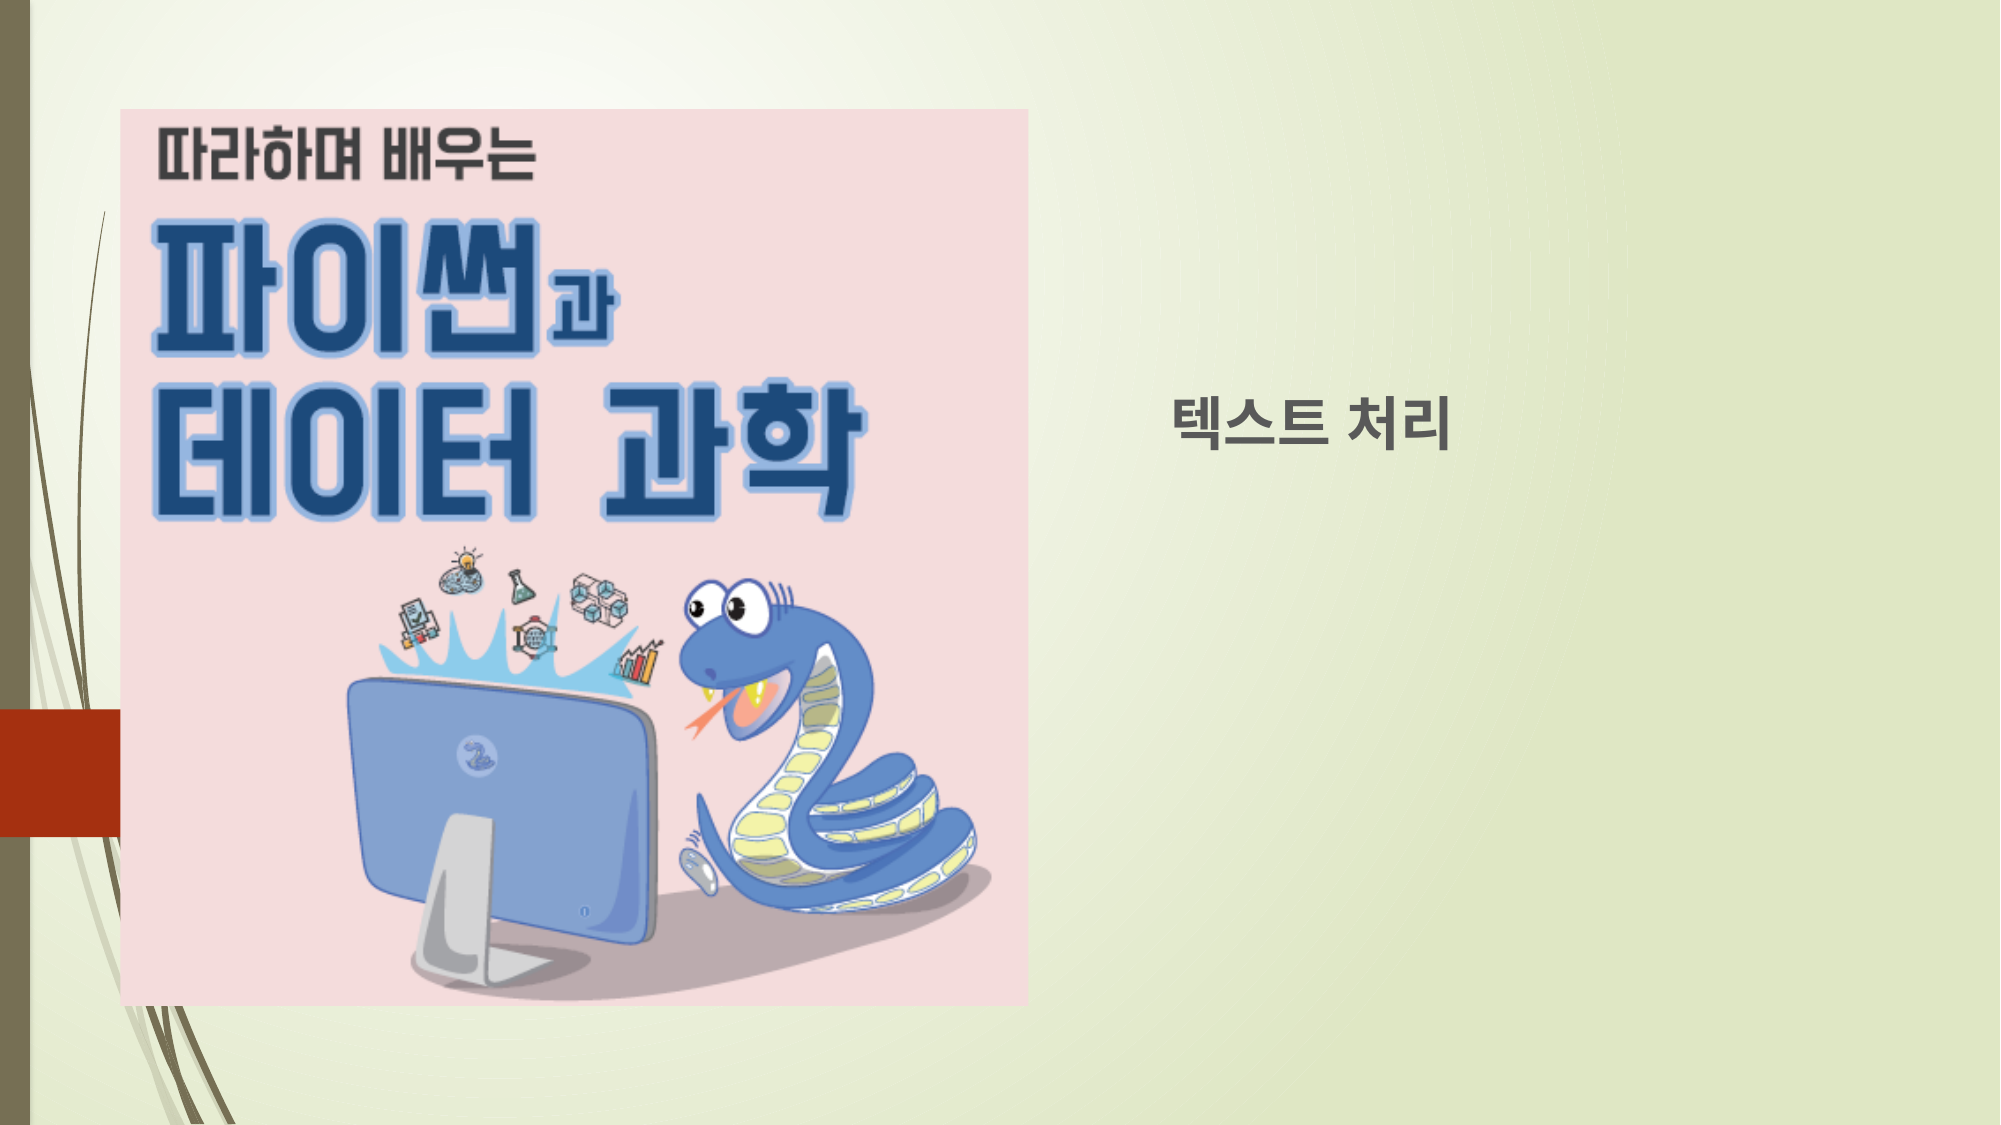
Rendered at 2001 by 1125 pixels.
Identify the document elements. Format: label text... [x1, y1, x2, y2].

picture [120, 109, 1029, 1007]
subtitle 텍스트 처리 [1155, 184, 1818, 465]
